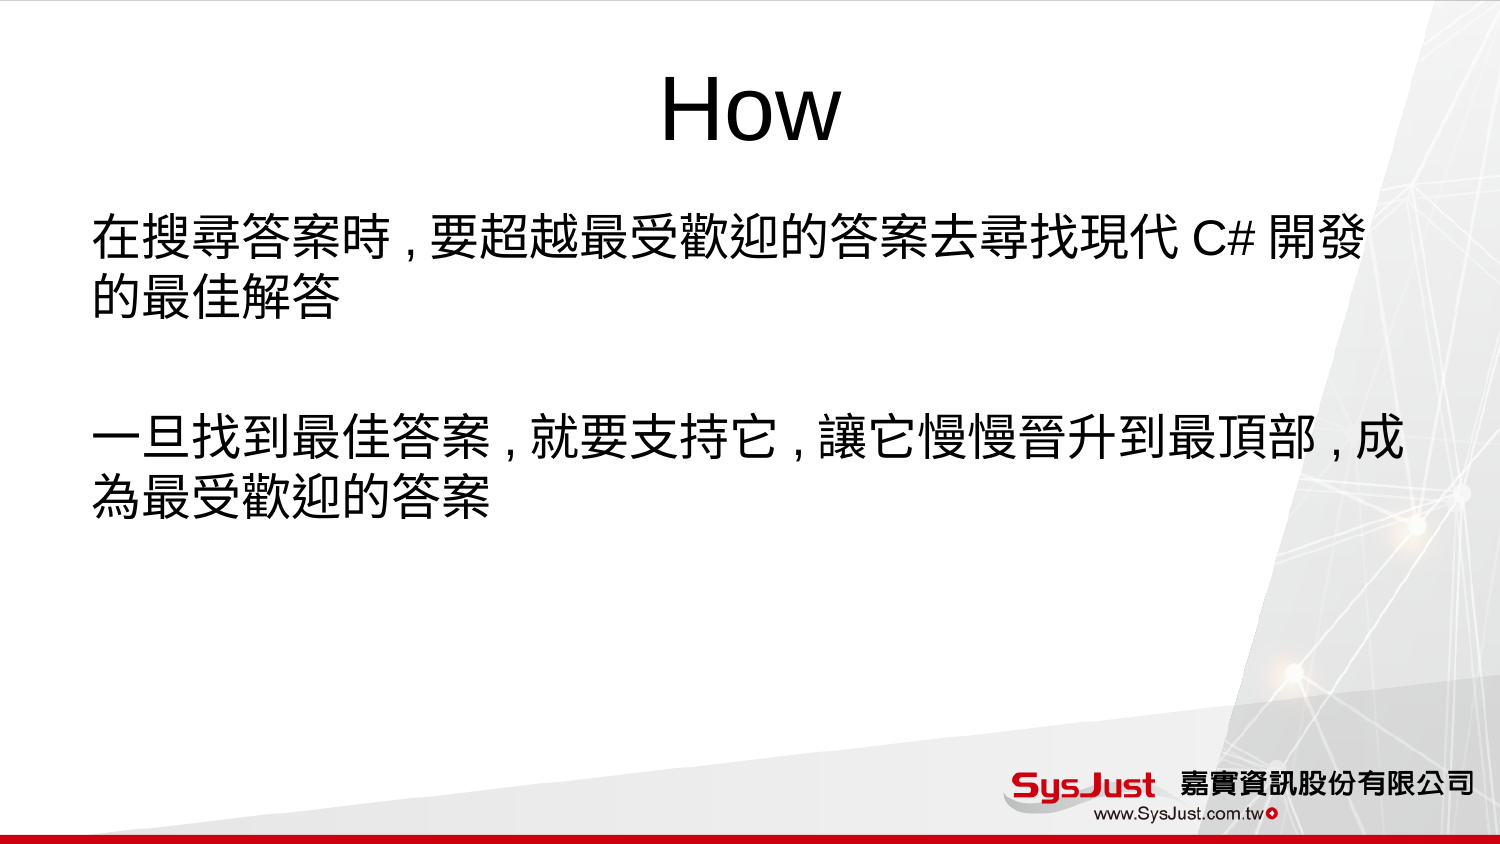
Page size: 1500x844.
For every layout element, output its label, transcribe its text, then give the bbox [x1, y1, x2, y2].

picture [0, 0, 1500, 844]
title How [75, 33, 1425, 175]
list 在搜尋答案時,要超越最受歡迎的答案去尋找現代C#開發的最佳解答 一旦找到最佳答案,就要支持它,讓它慢慢晉升到最頂部,成為最受歡迎的答案 [76, 197, 1424, 755]
